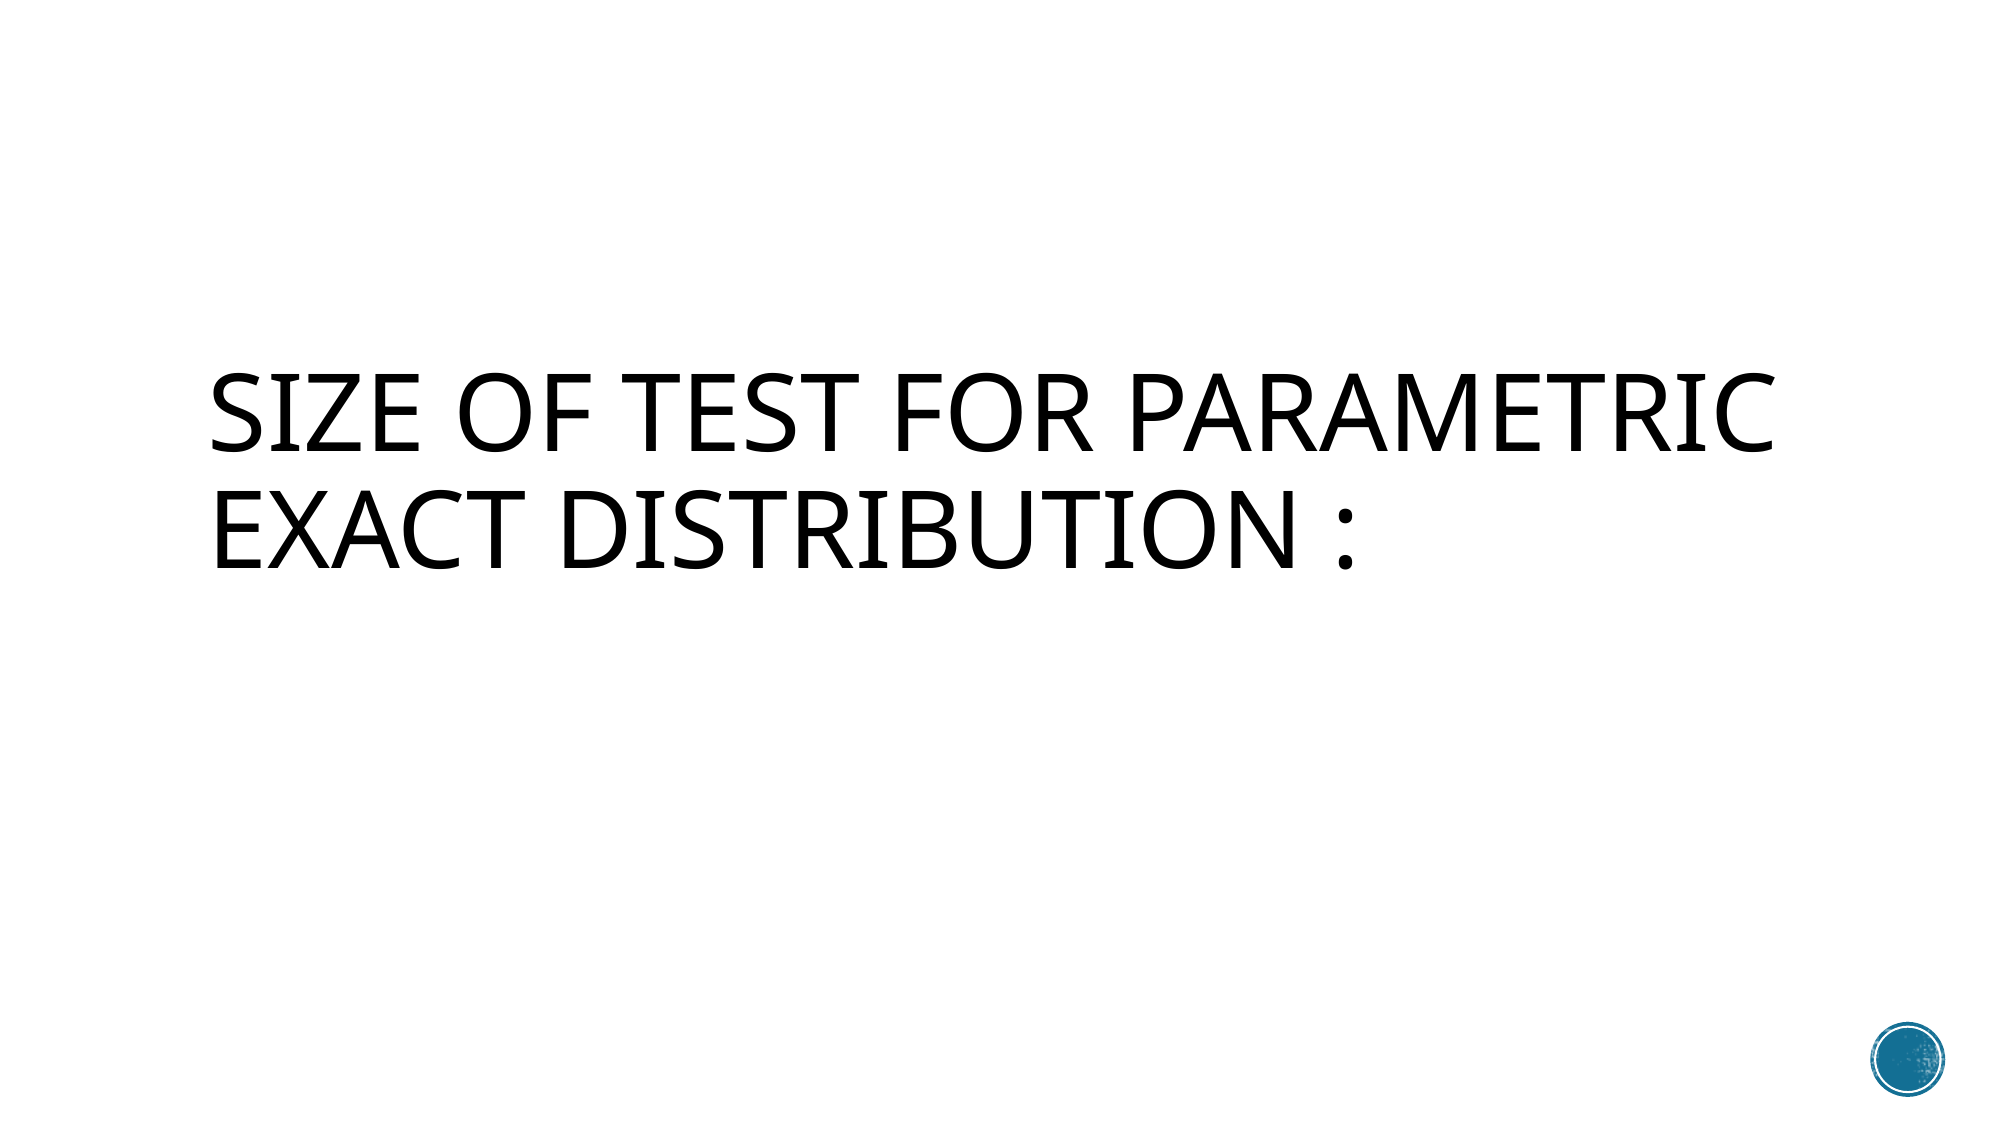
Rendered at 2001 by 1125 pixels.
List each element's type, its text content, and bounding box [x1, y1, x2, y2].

title Size of Test for Parametric Exact Distribution : [192, 343, 1843, 608]
